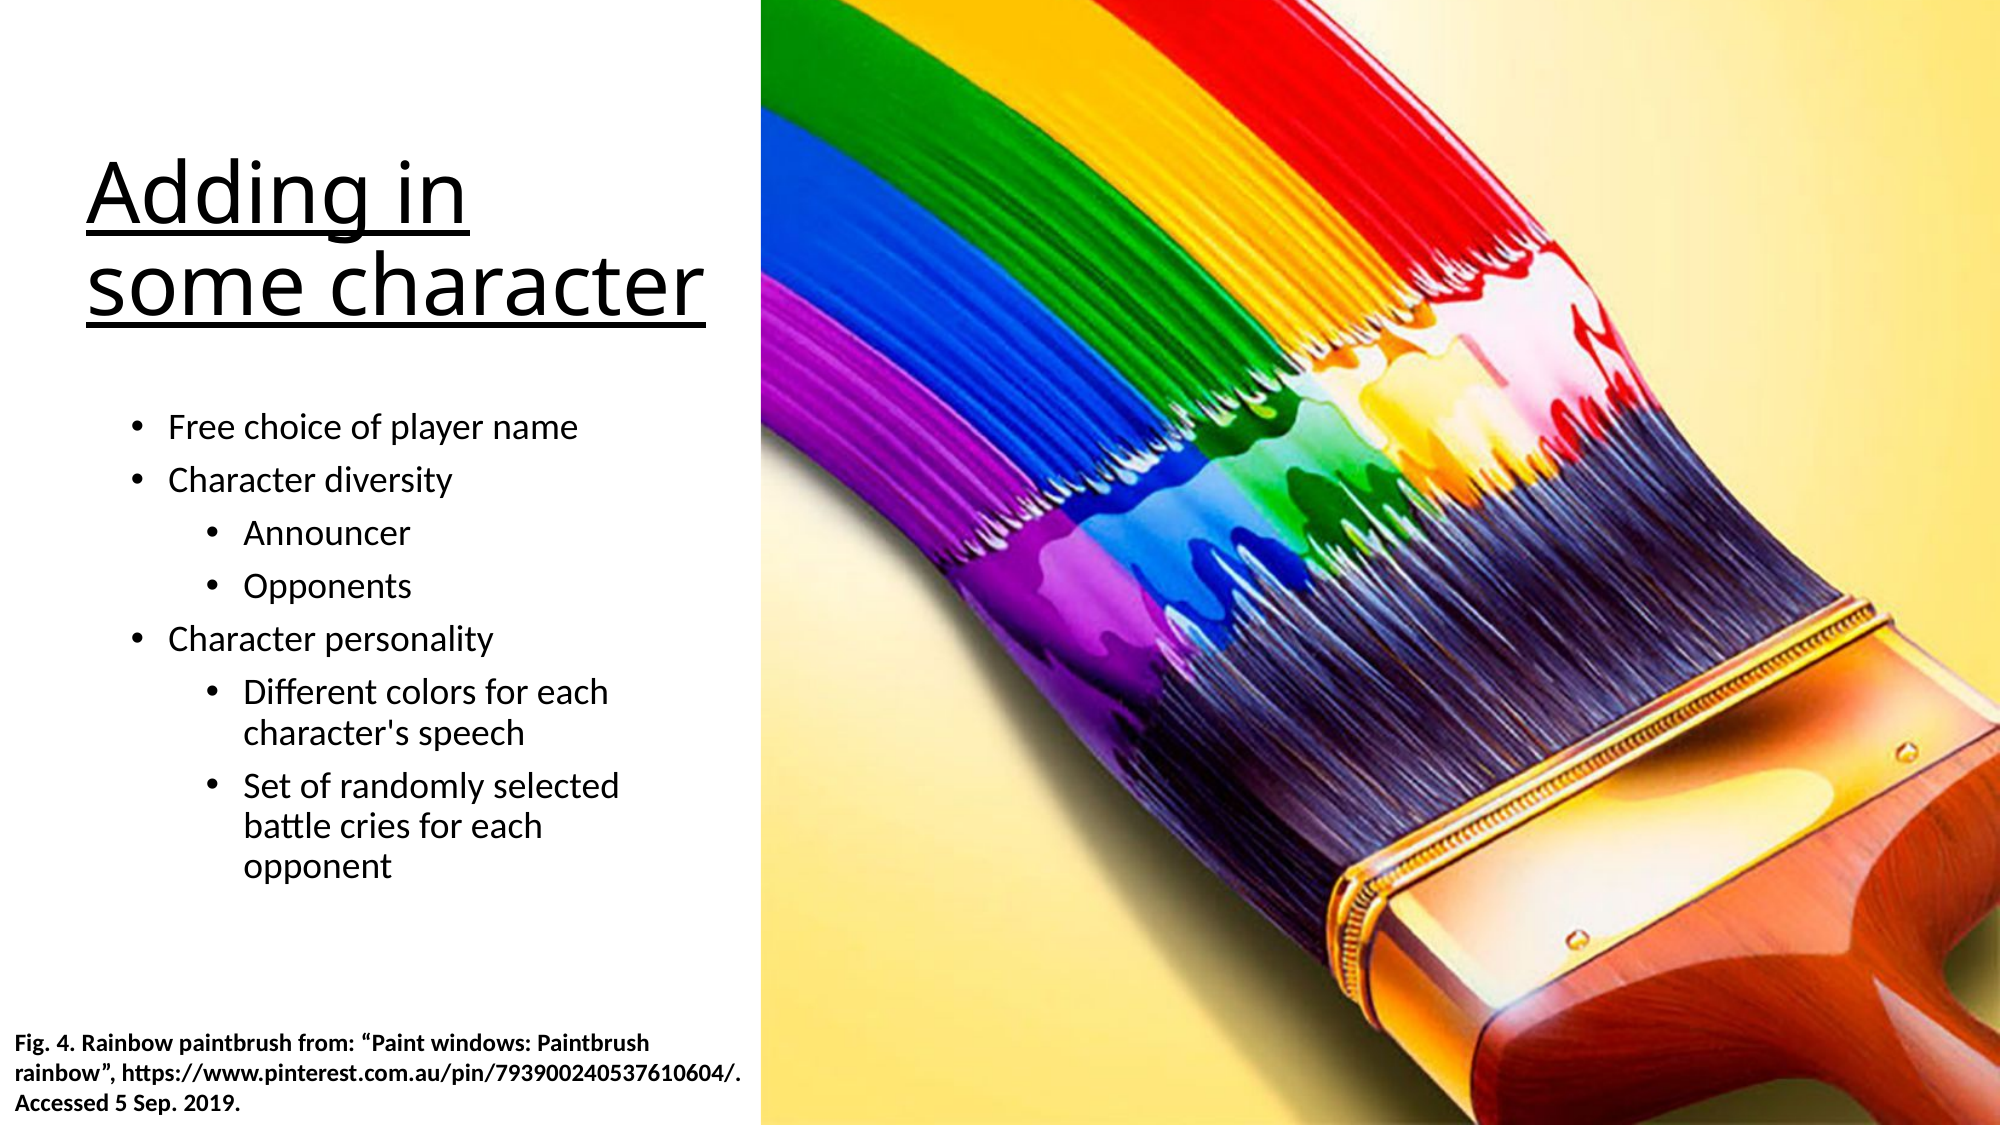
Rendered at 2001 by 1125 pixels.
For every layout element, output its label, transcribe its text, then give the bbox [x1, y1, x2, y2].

title Adding in some character [71, 104, 723, 380]
text_box Fig. 4. Rainbow paintbrush from: “Paint windows: Paintbrush rainbow”, https://www.pinterest.com.au/pin/793900240537610604/. Accessed 5 Sep. 2019. [0, 1018, 760, 1124]
picture [760, 0, 2000, 1125]
text_box Free choice of player name Character diversity Announcer Opponents Character personality Different colors for each character's speech Set of randomly selected battle cries for each opponent [106, 399, 706, 1018]
